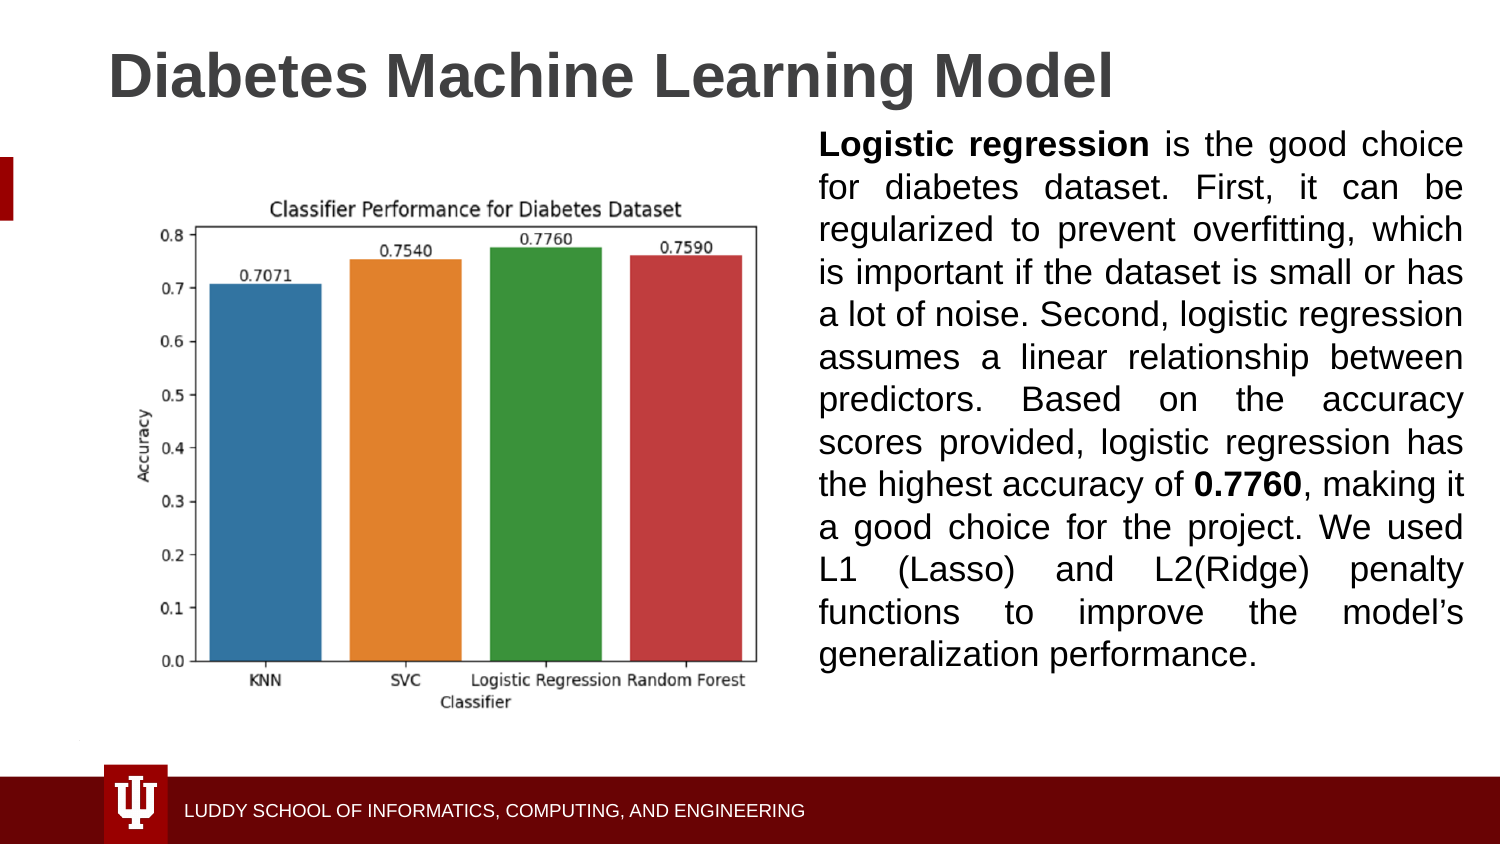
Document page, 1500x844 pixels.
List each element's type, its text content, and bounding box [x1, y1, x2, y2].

picture [93, 188, 833, 722]
picture [79, 740, 192, 844]
title Diabetes Machine Learning Model [93, 15, 1407, 130]
text_box Logistic regression is the good choice for diabetes dataset. First, it can be regularized to prevent overfitting, which is important if the dataset is small or has a lot of noise. Second, logistic regression assumes a linear relationship between predictors. Based on the accuracy scores provided, logistic regression has the highest accuracy of 0.7760, making it a good choice for the project. We used L1 (Lasso) and L2(Ridge) penalty functions to improve the model’s generalization performance. [803, 106, 1480, 775]
